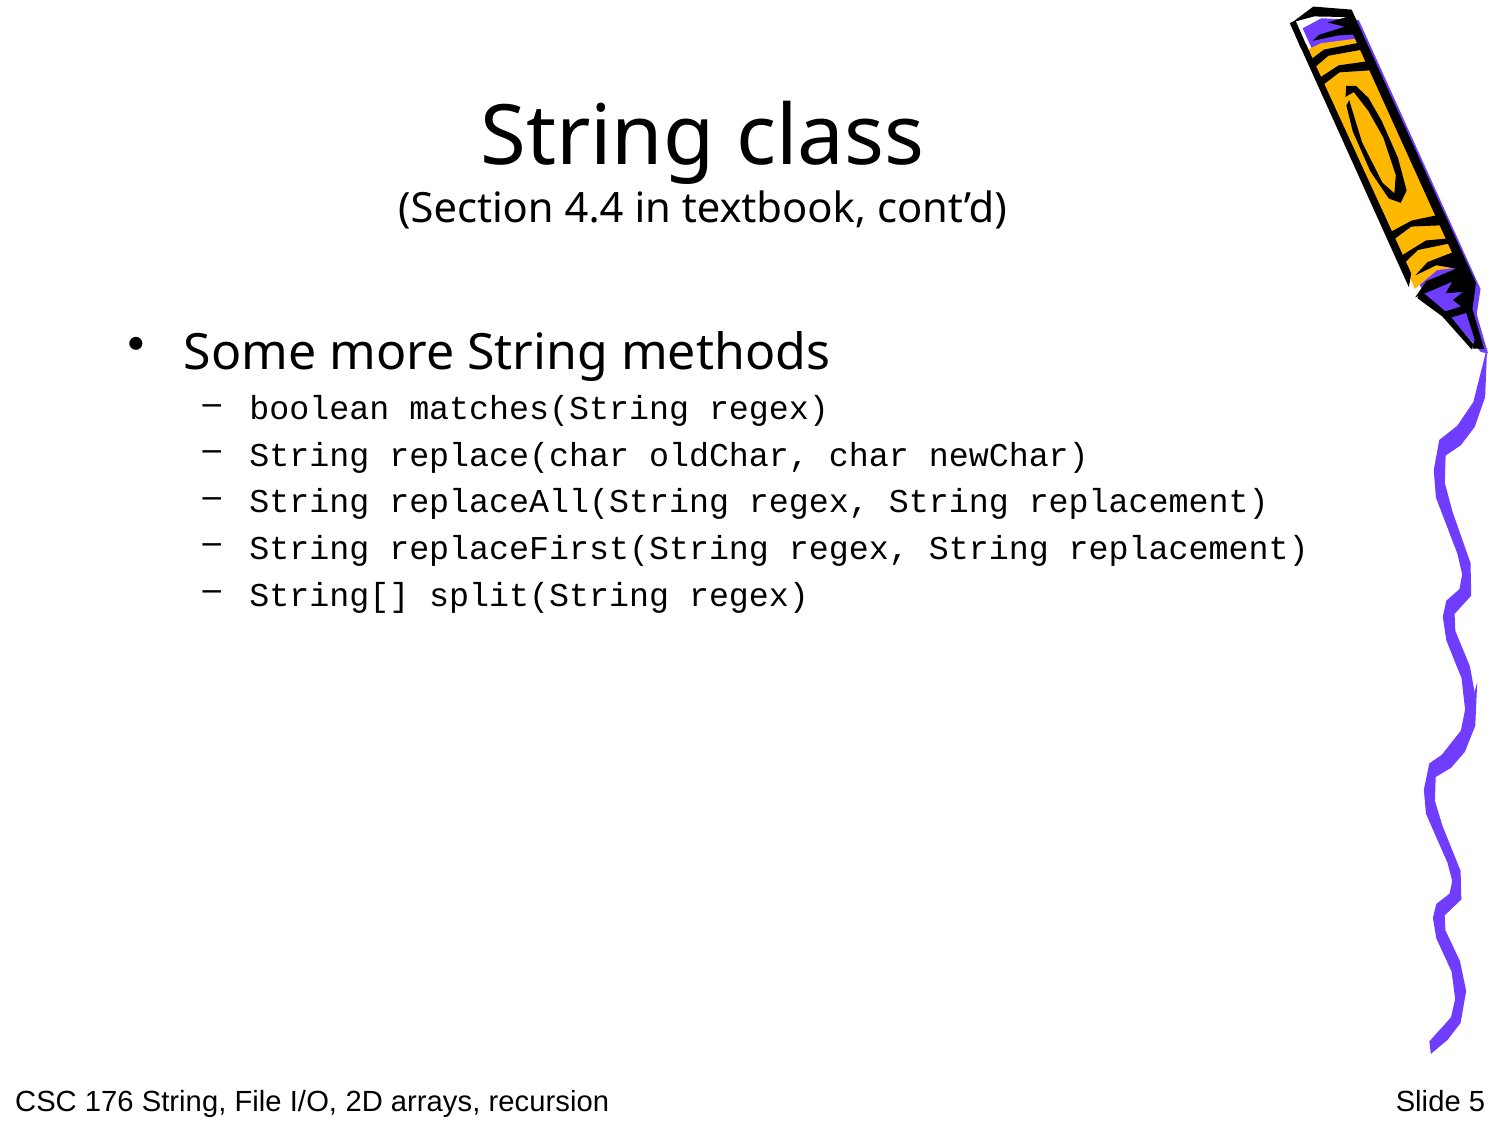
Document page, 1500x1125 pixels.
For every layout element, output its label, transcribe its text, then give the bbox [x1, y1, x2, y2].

title String class (Section 4.4 in textbook, cont’d) [112, 24, 1293, 288]
list Some more String methods boolean matches(String regex) String replace(char oldChar, char newChar) String replaceAll(String regex, String replacement) String replaceFirst(String regex, String replacement) String[] split(String regex) [112, 311, 1376, 1026]
